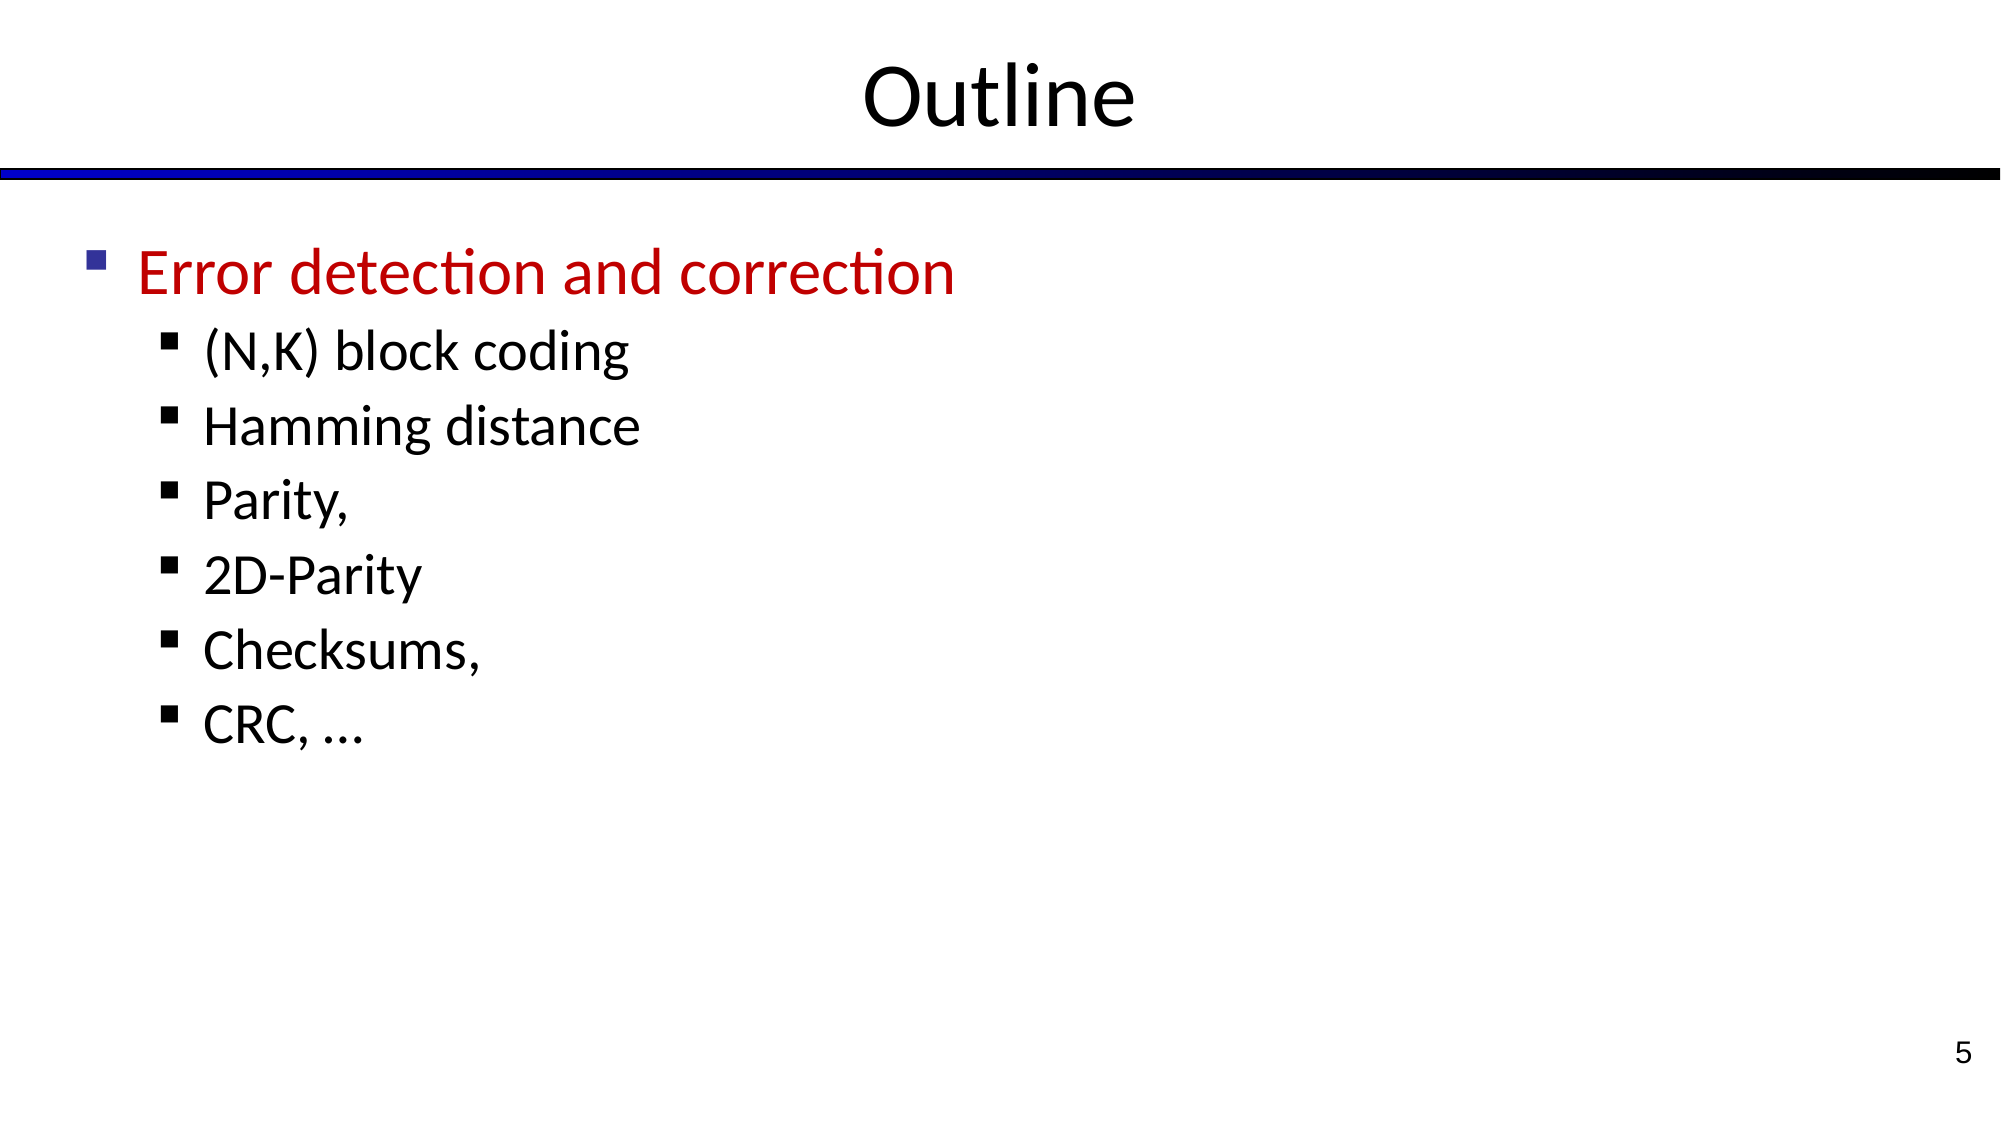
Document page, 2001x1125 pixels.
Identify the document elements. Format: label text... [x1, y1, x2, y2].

list Error detection and correction (N,K) block coding Hamming distance Parity, 2D-Parity Checksums, CRC, … [66, 228, 1226, 1051]
slide_number 5 [1637, 1024, 1988, 1103]
title Outline [0, 0, 2000, 184]
